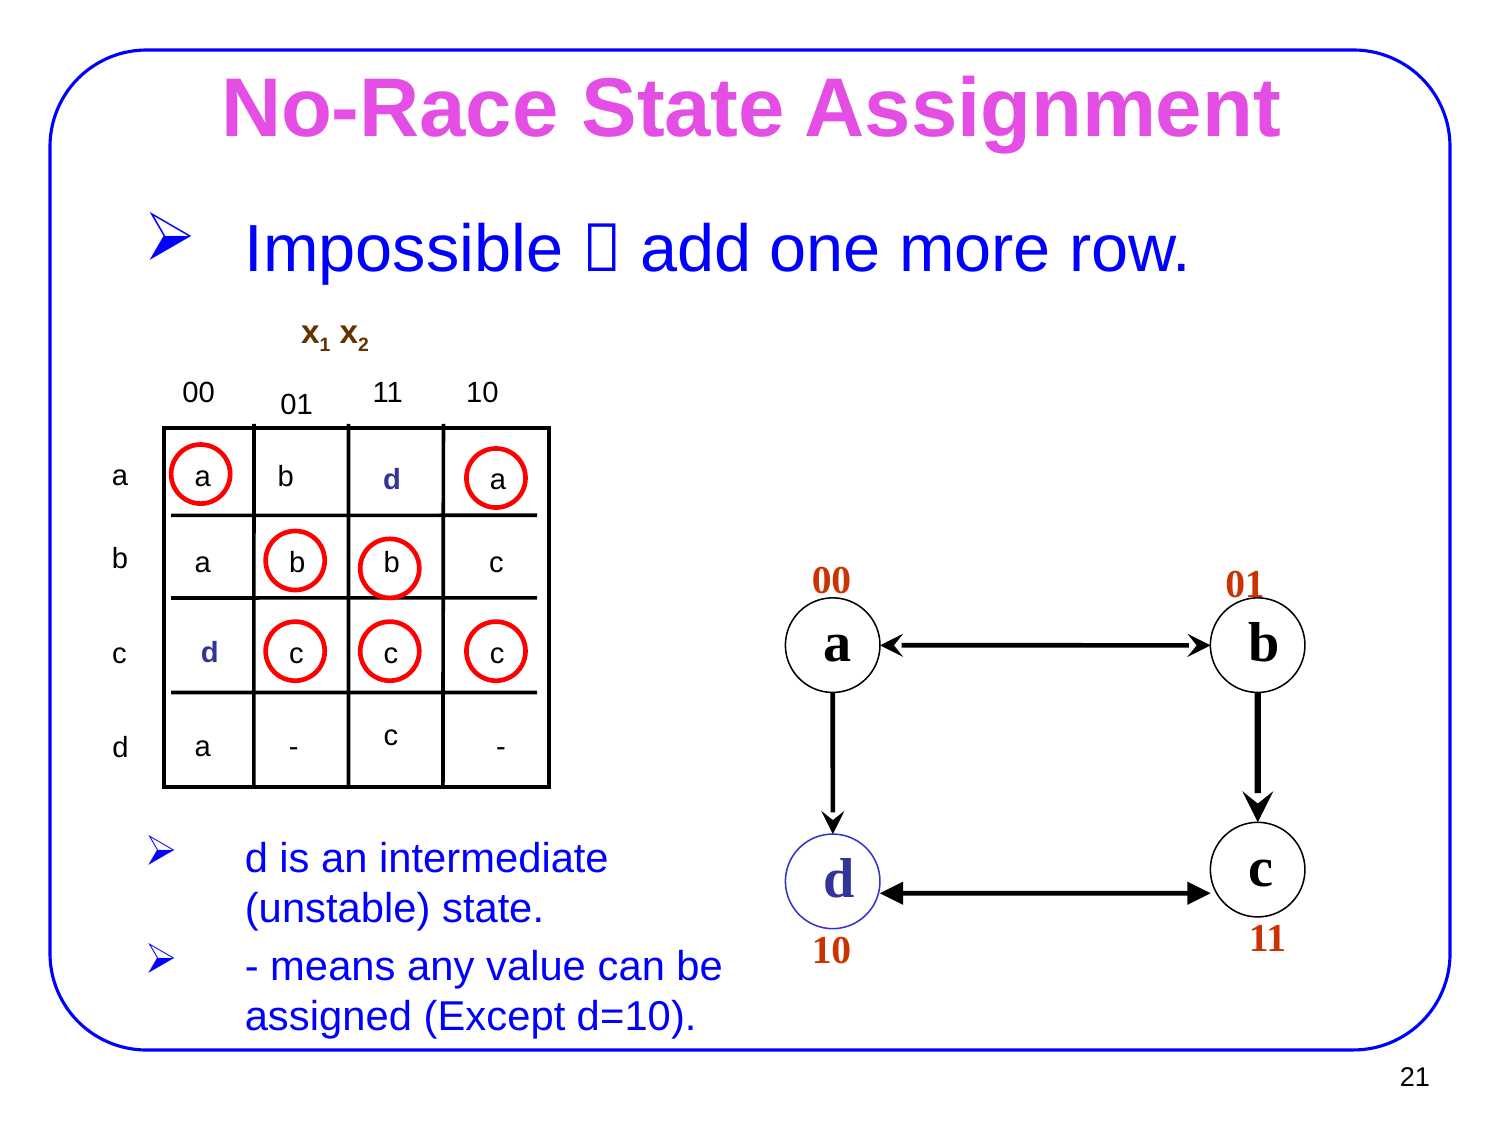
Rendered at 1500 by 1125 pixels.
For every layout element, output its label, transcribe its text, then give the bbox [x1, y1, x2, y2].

text_box [163, 428, 253, 787]
text_box c [112, 634, 127, 669]
text_box [349, 428, 550, 787]
text_box d [200, 633, 219, 669]
text_box - [496, 727, 514, 763]
text_box [171, 444, 231, 504]
text_box [254, 428, 348, 515]
text_box 10 [797, 916, 916, 980]
text_box c [1234, 822, 1317, 904]
text_box [254, 693, 348, 787]
text_box [1247, 801, 1269, 823]
text_box b [111, 538, 129, 574]
text_box [466, 448, 526, 508]
text_box [1189, 635, 1211, 656]
text_box 00 [797, 547, 916, 610]
text_box [265, 530, 325, 591]
text_box [879, 882, 1211, 904]
text_box d [809, 834, 892, 916]
text_box [360, 621, 420, 681]
title No-Race State Assignment [113, 66, 1389, 140]
text_box 11 [372, 373, 412, 409]
list Impossible  add one more row. [53, 196, 1388, 468]
text_box [822, 813, 844, 835]
text_box [254, 516, 348, 597]
text_box a [809, 610, 892, 681]
text_box [785, 840, 809, 916]
text_box a [194, 543, 220, 579]
text_box d [383, 460, 401, 496]
text_box 10 [466, 373, 507, 409]
text_box [785, 610, 864, 693]
text_box x1 x2 [277, 302, 394, 363]
text_box - [288, 727, 307, 763]
text_box [466, 621, 526, 681]
text_box [1210, 613, 1289, 693]
text_box d [112, 728, 129, 764]
text_box [1210, 828, 1234, 911]
text_box b [1234, 613, 1317, 681]
text_box c [383, 716, 407, 752]
text_box 01 [280, 385, 322, 421]
text_box 11 [1234, 904, 1353, 968]
text_box [265, 621, 325, 681]
text_box c [489, 542, 513, 578]
text_box 01 [1210, 550, 1329, 613]
slide_number 21 [1351, 1047, 1444, 1104]
text_box [879, 634, 901, 656]
text_box a [194, 727, 220, 763]
text_box b [277, 456, 302, 492]
text_box d is an intermediate (unstable) state. - means any value can be assigned (Except d=10). [53, 822, 750, 1094]
text_box [254, 598, 348, 692]
text_box 00 [182, 373, 224, 409]
text_box a [111, 456, 137, 492]
text_box [360, 538, 420, 598]
